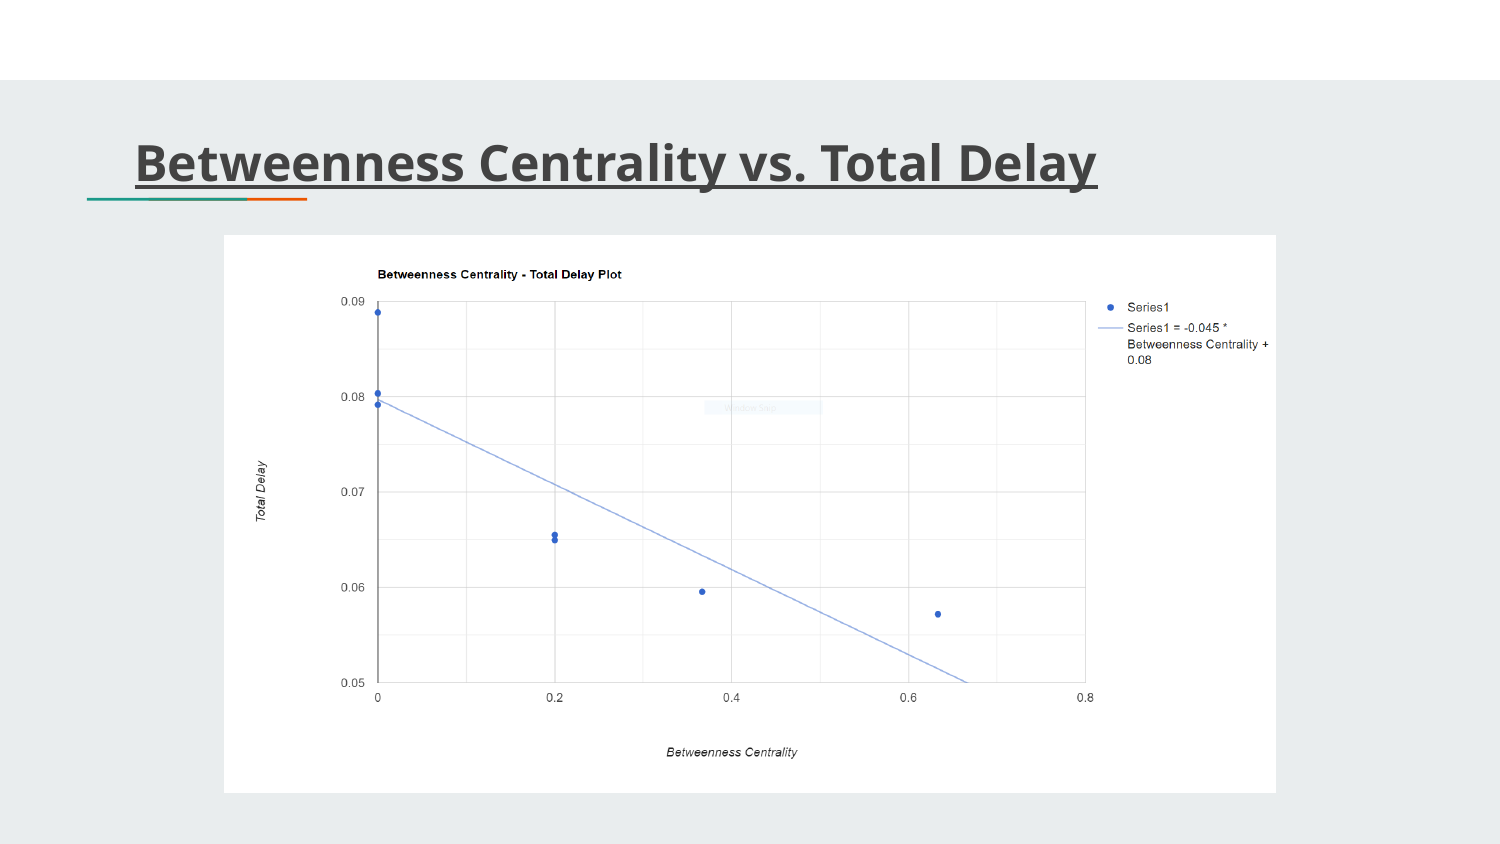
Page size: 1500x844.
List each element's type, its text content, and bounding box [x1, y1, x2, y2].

list Betweenness Centrality vs. Total Delay [119, 106, 1381, 712]
picture [224, 234, 1276, 793]
